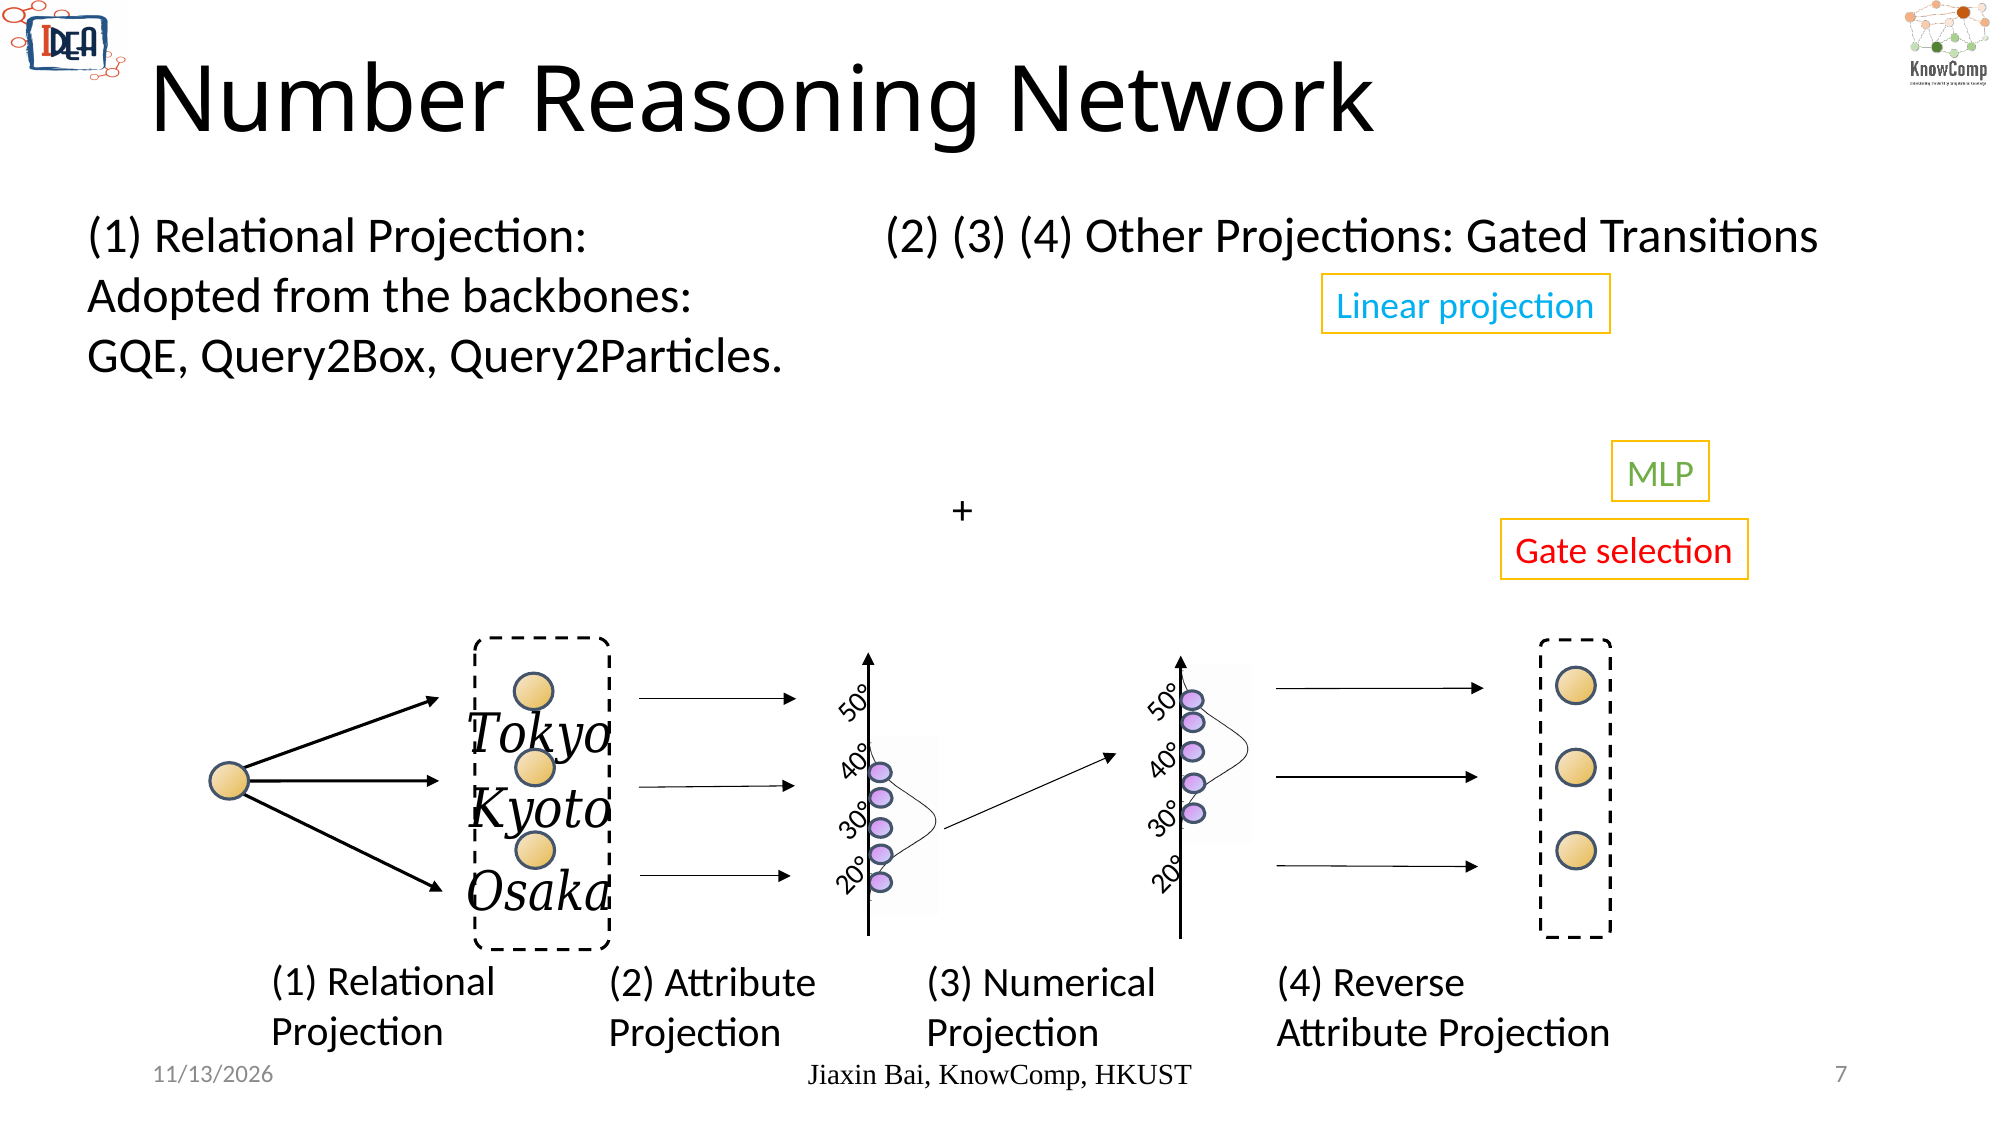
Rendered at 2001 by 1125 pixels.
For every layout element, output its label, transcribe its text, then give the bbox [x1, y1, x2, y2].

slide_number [137, 1042, 588, 1103]
text_box (2) (3) (4) Other Projections: Gated Transitions [869, 195, 2000, 315]
text_box Number Reasoning Network [133, 2, 1859, 201]
slide_number 7 [1412, 1042, 1863, 1103]
picture [1897, 0, 2000, 93]
text_box (1) Relational Projection: Adopted from the backbones: GQE, Query2Box, Query2Particles. [72, 195, 820, 440]
footer Jiaxin Bai, KnowComp, HKUST [662, 1064, 1338, 1103]
text_box Gate selection [1500, 518, 1749, 580]
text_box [209, 637, 1790, 1064]
picture [0, 0, 128, 81]
text_box Linear projection [1321, 273, 1611, 334]
text_box MLP [1611, 440, 1710, 502]
